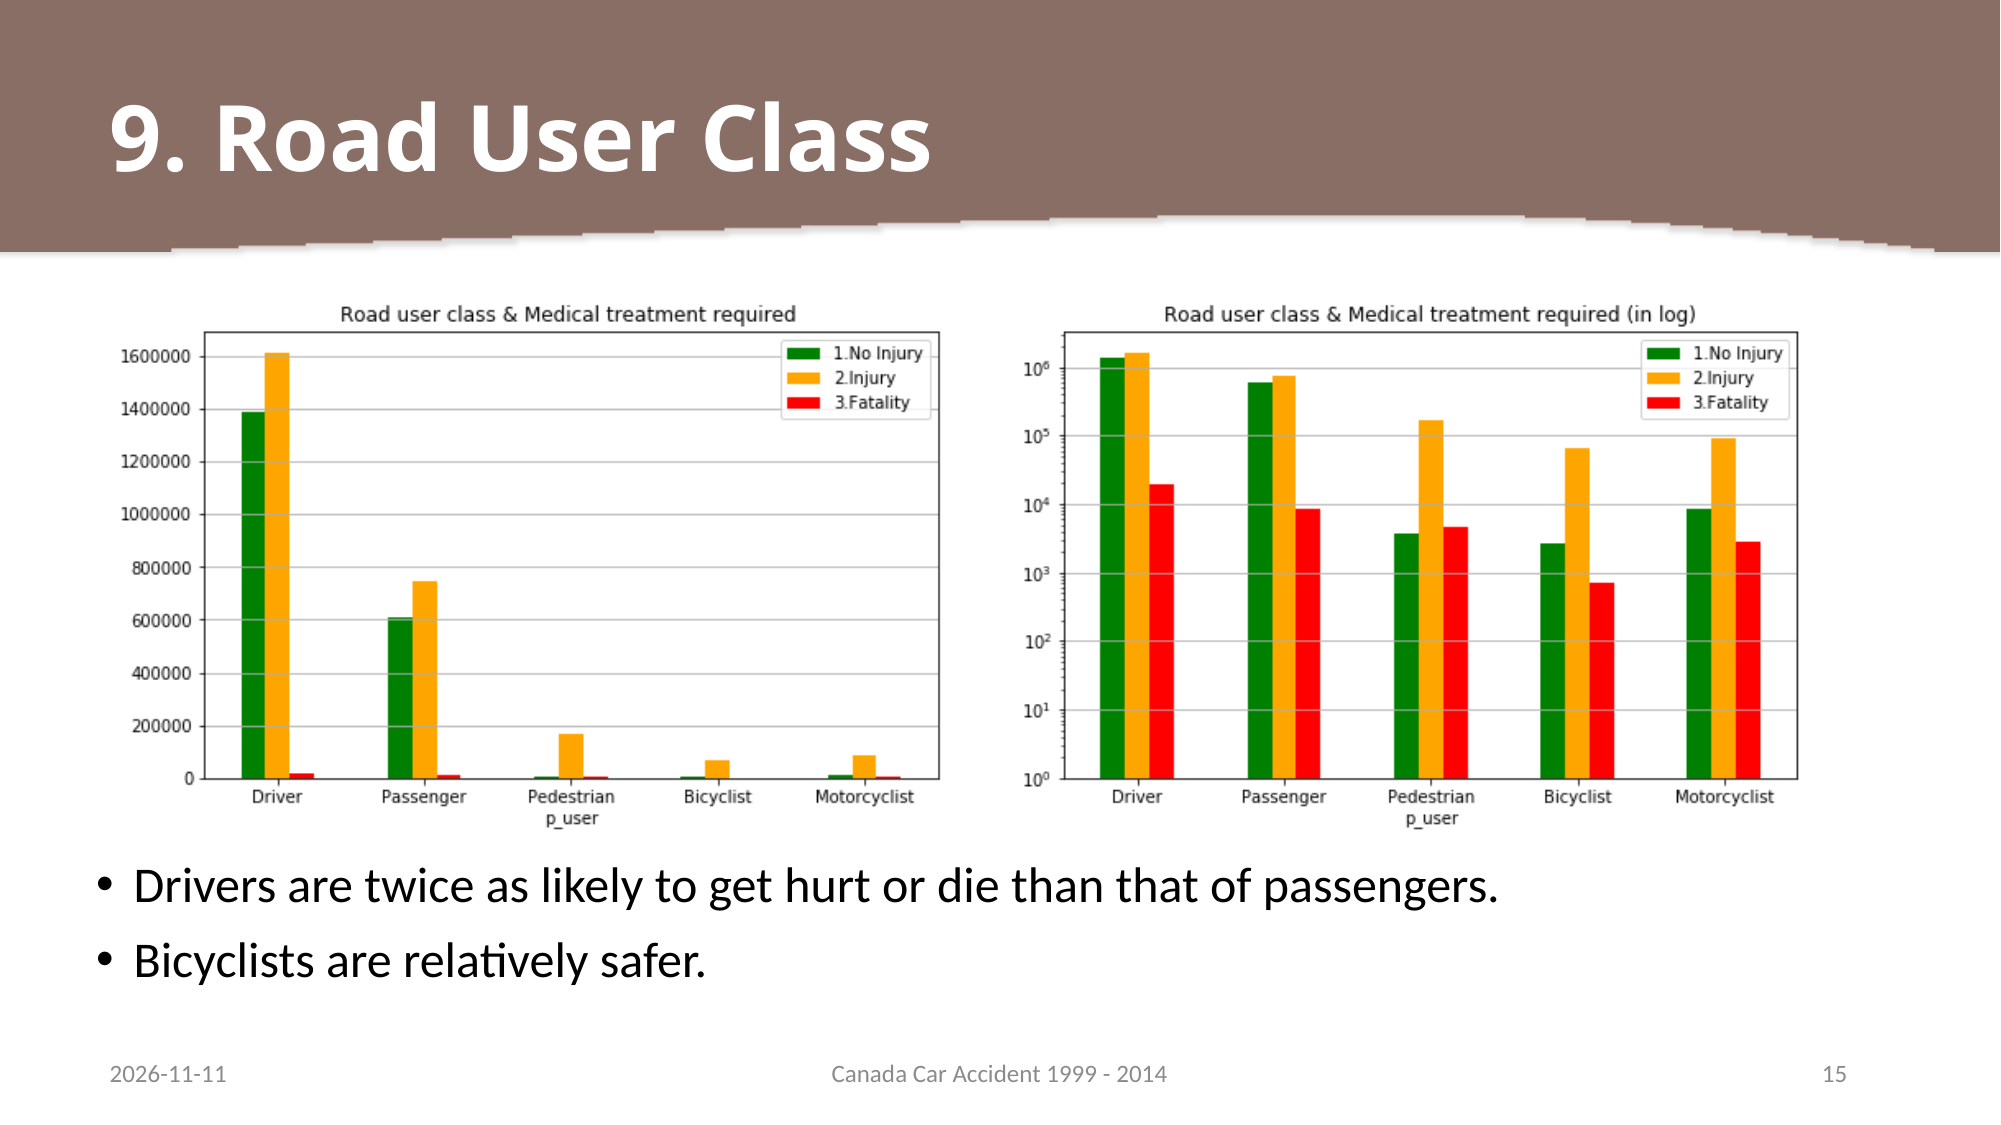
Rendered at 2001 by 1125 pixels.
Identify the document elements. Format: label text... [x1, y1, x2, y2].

list Drivers are twice as likely to get hurt or die than that of passengers. Bicyclists are relatively safer. [81, 851, 1919, 1043]
footer Canada Car Accident 1999 - 2014 [662, 1043, 1338, 1103]
picture [1010, 294, 1815, 841]
picture [109, 294, 955, 841]
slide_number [94, 1043, 558, 1103]
title 9. Road User Class [94, 35, 1867, 248]
slide_number 15 [1412, 1043, 1863, 1103]
